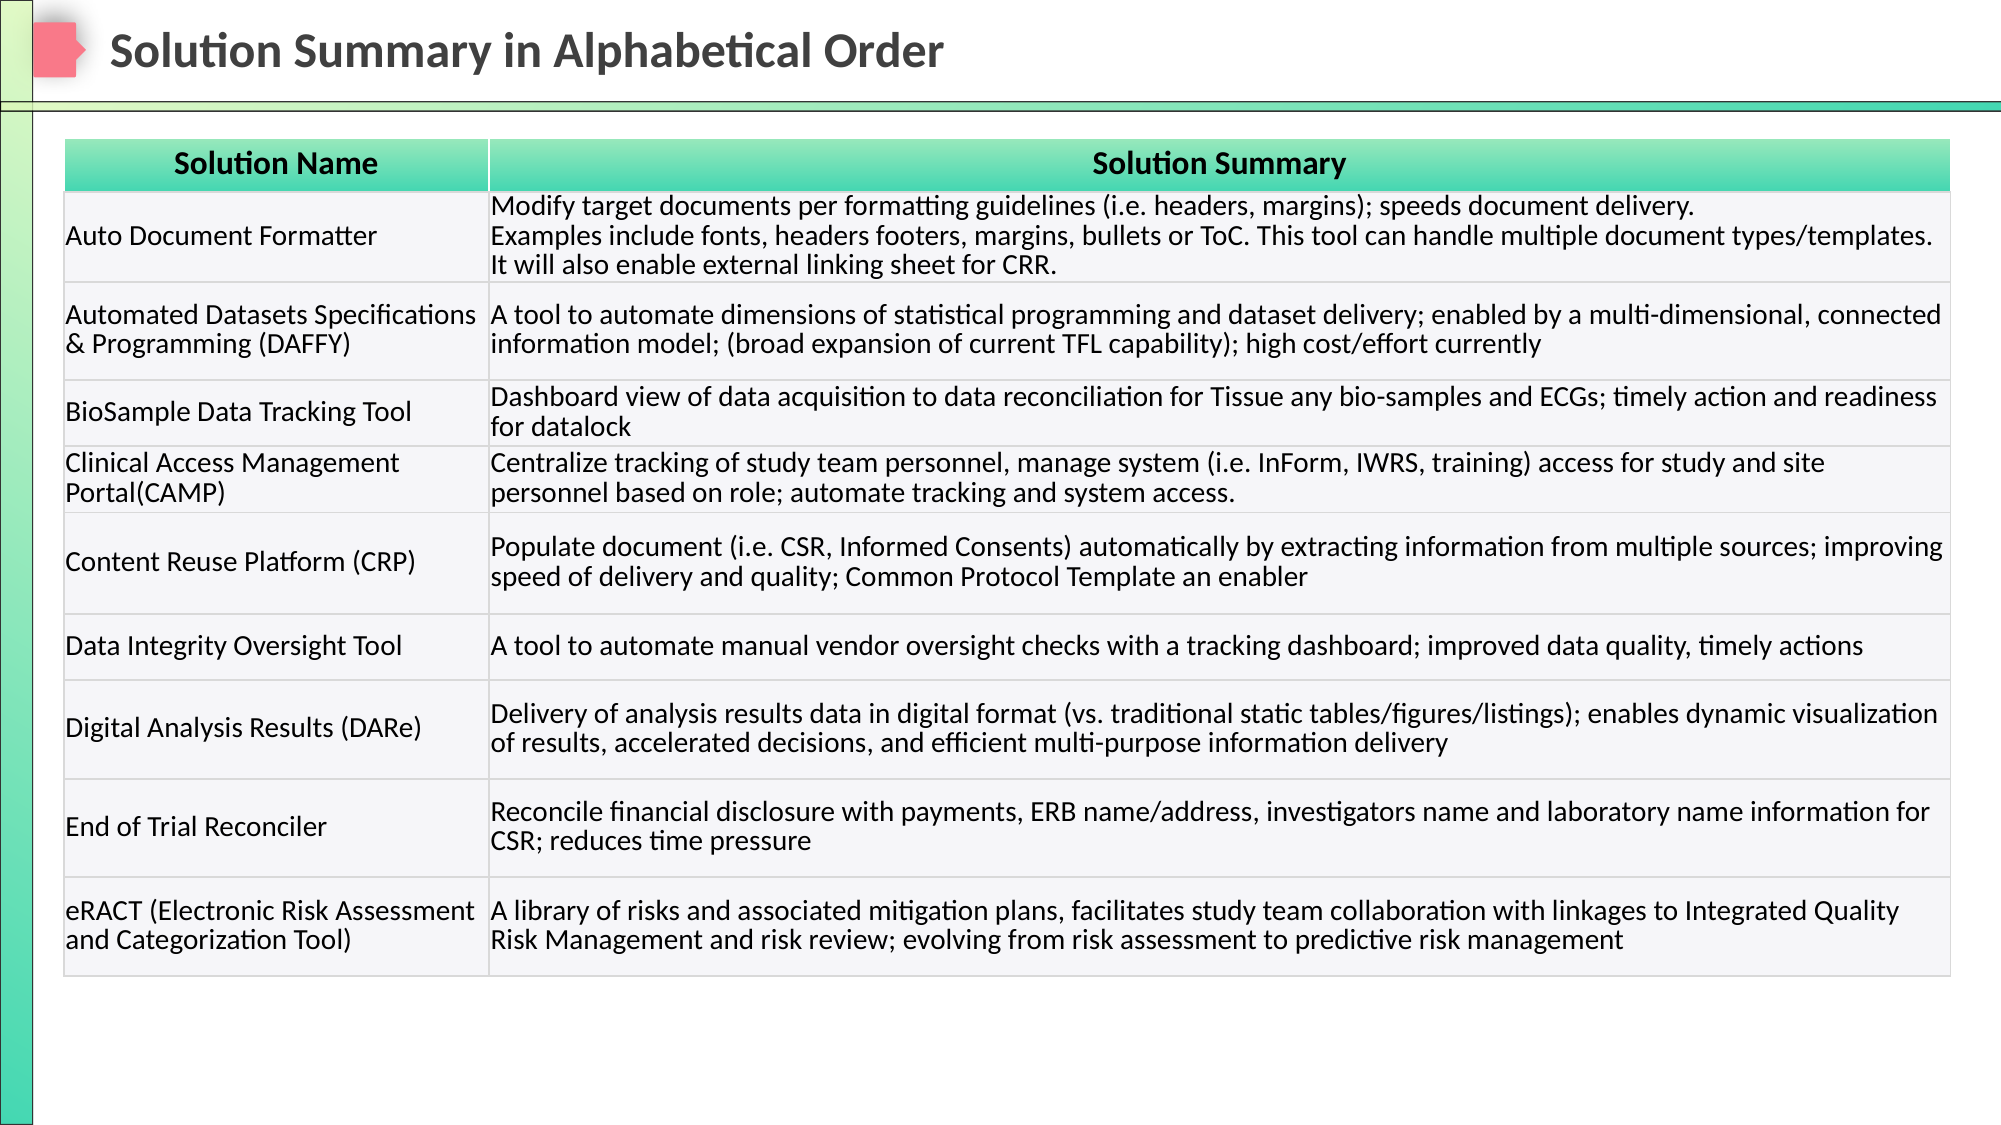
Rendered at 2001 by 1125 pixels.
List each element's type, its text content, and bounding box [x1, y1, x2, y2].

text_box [872, 103, 882, 110]
table_cell A tool to automate manual vendor oversight checks with a tracking dashboard; improved data quality, timely actions [490, 615, 1950, 679]
table_header Solution Name [65, 139, 488, 191]
table_cell Data Integrity Oversight Tool [65, 615, 488, 679]
table_cell eRACT (Electronic Risk Assessment and Categorization Tool) [65, 878, 488, 975]
table_cell Automated Datasets Specifications & Programming (DAFFY) [65, 283, 488, 379]
table_header Solution Summary [490, 139, 1950, 191]
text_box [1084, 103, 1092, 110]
title Solution Summary in Alphabetical Order [109, 24, 1495, 80]
table_cell Populate document (i.e. CSR, Informed Consents) automatically by extracting information from multiple sources; improving speed of delivery and quality; Common Protocol Template an enabler [490, 513, 1950, 613]
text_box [762, 103, 772, 110]
text_box [1272, 103, 1282, 110]
table_cell Centralize tracking of study team personnel, manage system (i.e. InForm, IWRS, training) access for study and site personnel based on role; automate tracking and system access. [490, 447, 1950, 512]
table_cell A tool to automate dimensions of statistical programming and dataset delivery; enabled by a multi-dimensional, connected information model; (broad expansion of current TFL capability); high cost/effort currently [490, 283, 1950, 379]
table_cell Dashboard view of data acquisition to data reconciliation for Tissue any bio-samples and ECGs; timely action and readiness for datalock [490, 381, 1950, 445]
table_cell Reconcile financial disclosure with payments, ERB name/address, investigators name and laboratory name information for CSR; reduces time pressure [490, 780, 1950, 876]
table_cell Digital Analysis Results (DARe) [65, 681, 488, 778]
table_cell BioSample Data Tracking Tool [65, 381, 488, 445]
table_cell Clinical Access Management Portal(CAMP) [65, 447, 488, 512]
table_cell Content Reuse Platform (CRP) [65, 513, 488, 613]
table_cell End of Trial Reconciler [65, 780, 488, 876]
table_cell Delivery of analysis results data in digital format (vs. traditional static tables/figures/listings); enables dynamic visualization of results, accelerated decisions, and efficient multi-purpose information delivery [490, 681, 1950, 778]
table_cell A library of risks and associated mitigation plans, facilitates study team collaboration with linkages to Integrated Quality Risk Management and risk review; evolving from risk assessment to predictive risk management [490, 878, 1950, 975]
table_cell Modify target documents per formatting guidelines (i.e. headers, margins); speeds document delivery. Examples include fonts, headers footers, margins, bullets or ToC. This tool can handle multiple document types/templates. It will also enable external linking sheet for CRR. [490, 193, 1950, 281]
text_box [1985, 103, 1993, 110]
table_cell Auto Document Formatter [65, 193, 488, 281]
